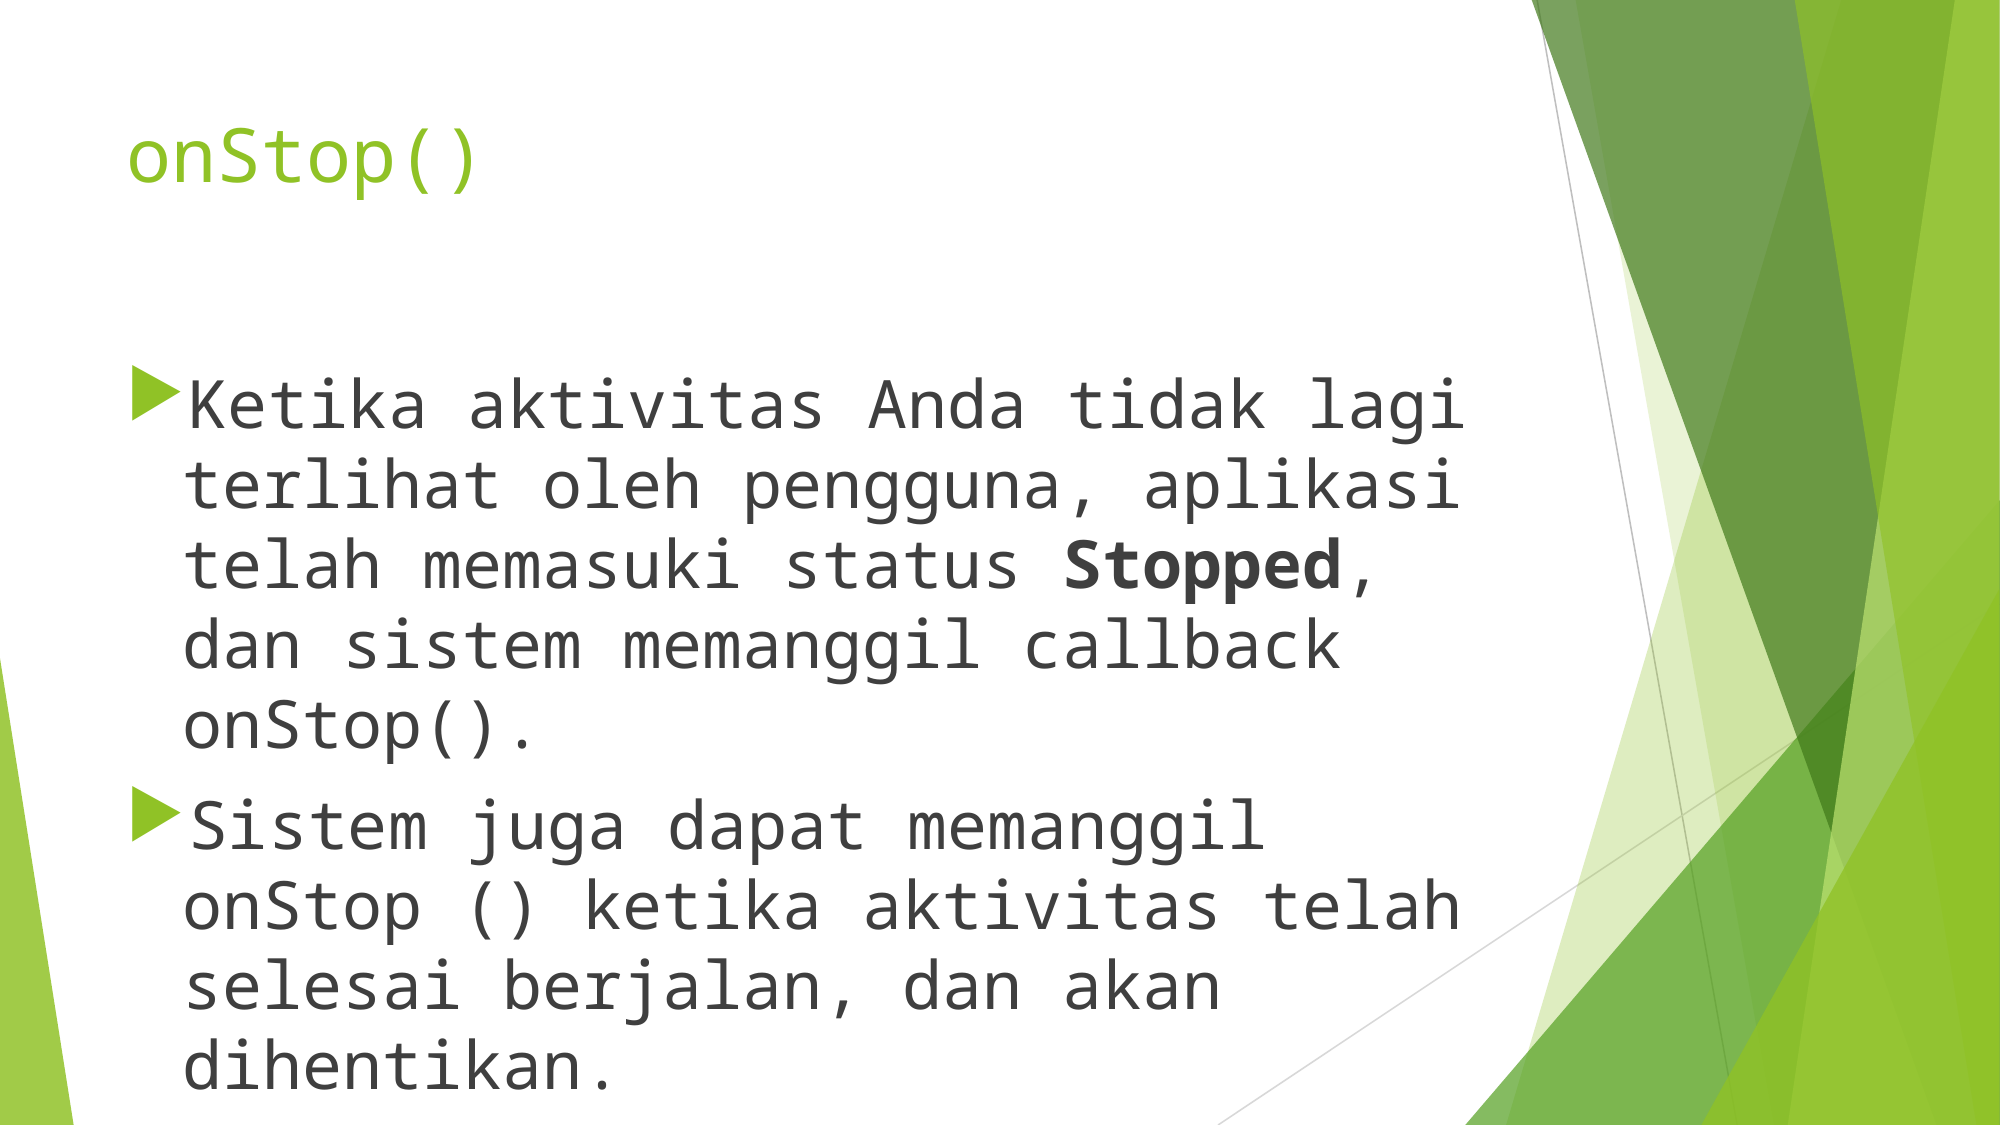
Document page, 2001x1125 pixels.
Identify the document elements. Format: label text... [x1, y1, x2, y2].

title onStop() [111, 99, 1522, 317]
list Ketika aktivitas Anda tidak lagi terlihat oleh pengguna, aplikasi telah memasuki status Stopped, dan sistem memanggil callback onStop(). Sistem juga dapat memanggil onStop () ketika aktivitas telah selesai berjalan, dan akan dihentikan. [111, 354, 1522, 992]
